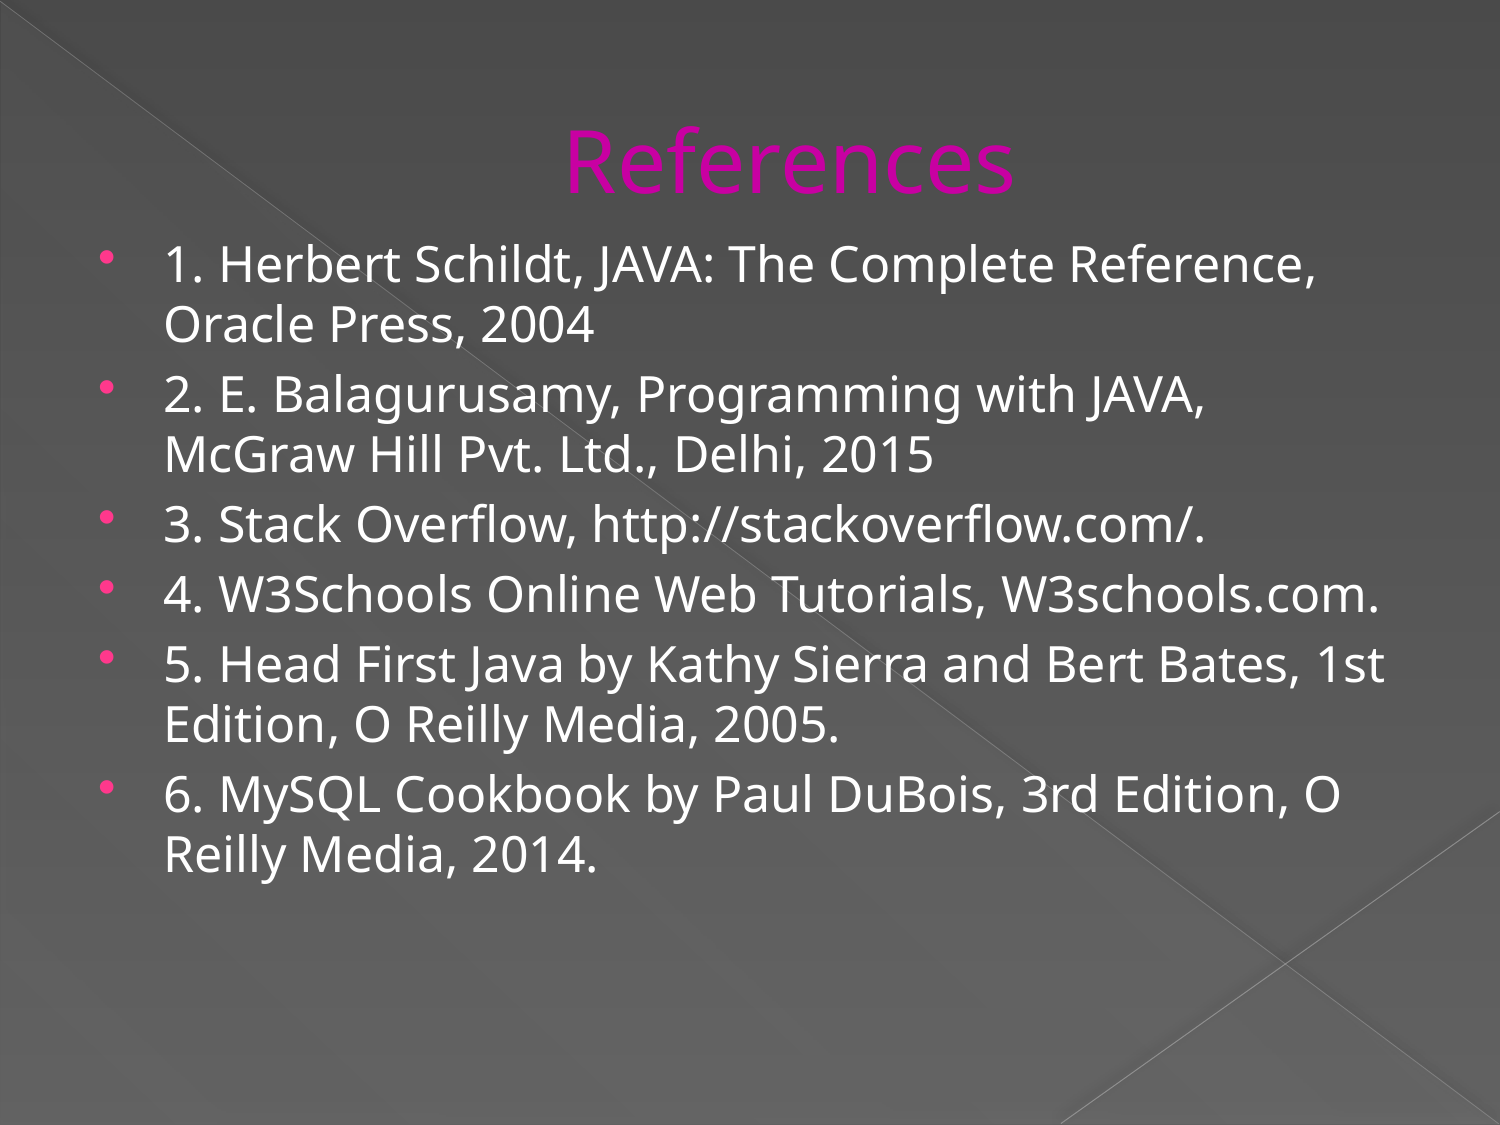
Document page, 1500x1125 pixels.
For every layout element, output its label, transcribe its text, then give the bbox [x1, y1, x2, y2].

title References [75, 43, 1425, 224]
list 1. Herbert Schildt, JAVA: The Complete Reference, Oracle Press, 2004 2. E. Balagurusamy, Programming with JAVA, McGraw Hill Pvt. Ltd., Delhi, 2015 3. Stack Overflow, http://stackoverflow.com/. 4. W3Schools Online Web Tutorials, W3schools.com. 5. Head First Java by Kathy Sierra and Bert Bates, 1st Edition, O Reilly Media, 2005. 6. MySQL Cookbook by Paul DuBois, 3rd Edition, O Reilly Media, 2014. [75, 224, 1425, 1059]
